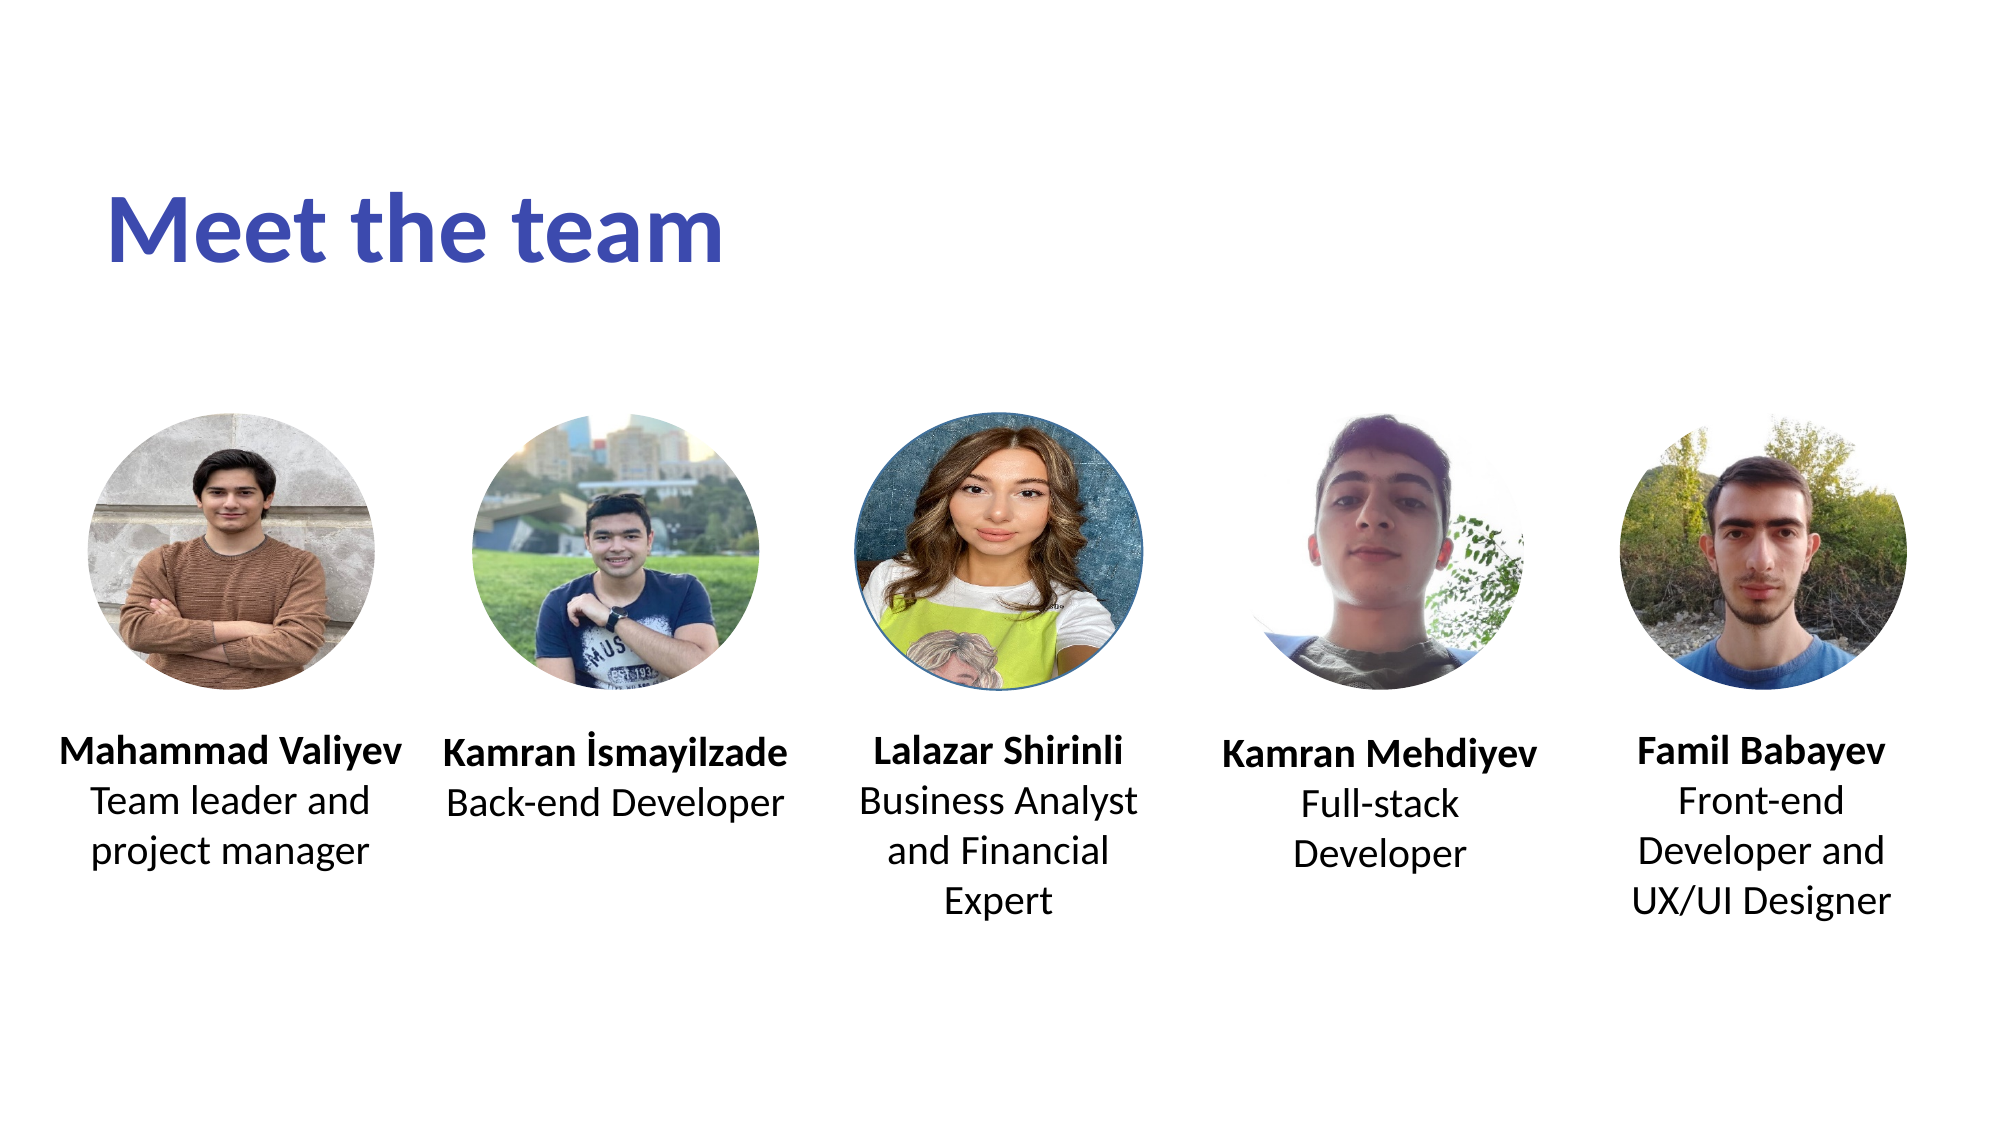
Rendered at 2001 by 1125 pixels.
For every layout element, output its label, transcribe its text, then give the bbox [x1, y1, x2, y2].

text_box Mahammad Valiyev Team leader and project manager [34, 715, 427, 881]
text_box [87, 413, 375, 690]
text_box Kamran İsmayilzade Back-end Developer [419, 717, 812, 833]
text_box Famil Babayev Front-end Developer and UX/UI Designer [1598, 715, 1925, 931]
text_box Kamran Mehdiyev Full-stack Developer [1201, 718, 1560, 884]
text_box [1619, 413, 1907, 690]
text_box [472, 413, 760, 690]
text_box [855, 413, 1143, 690]
text_box Lalazar Shirinli Business Analyst and Financial Expert [819, 715, 1178, 931]
title Meet the team [90, 127, 1854, 334]
text_box [1236, 413, 1524, 690]
